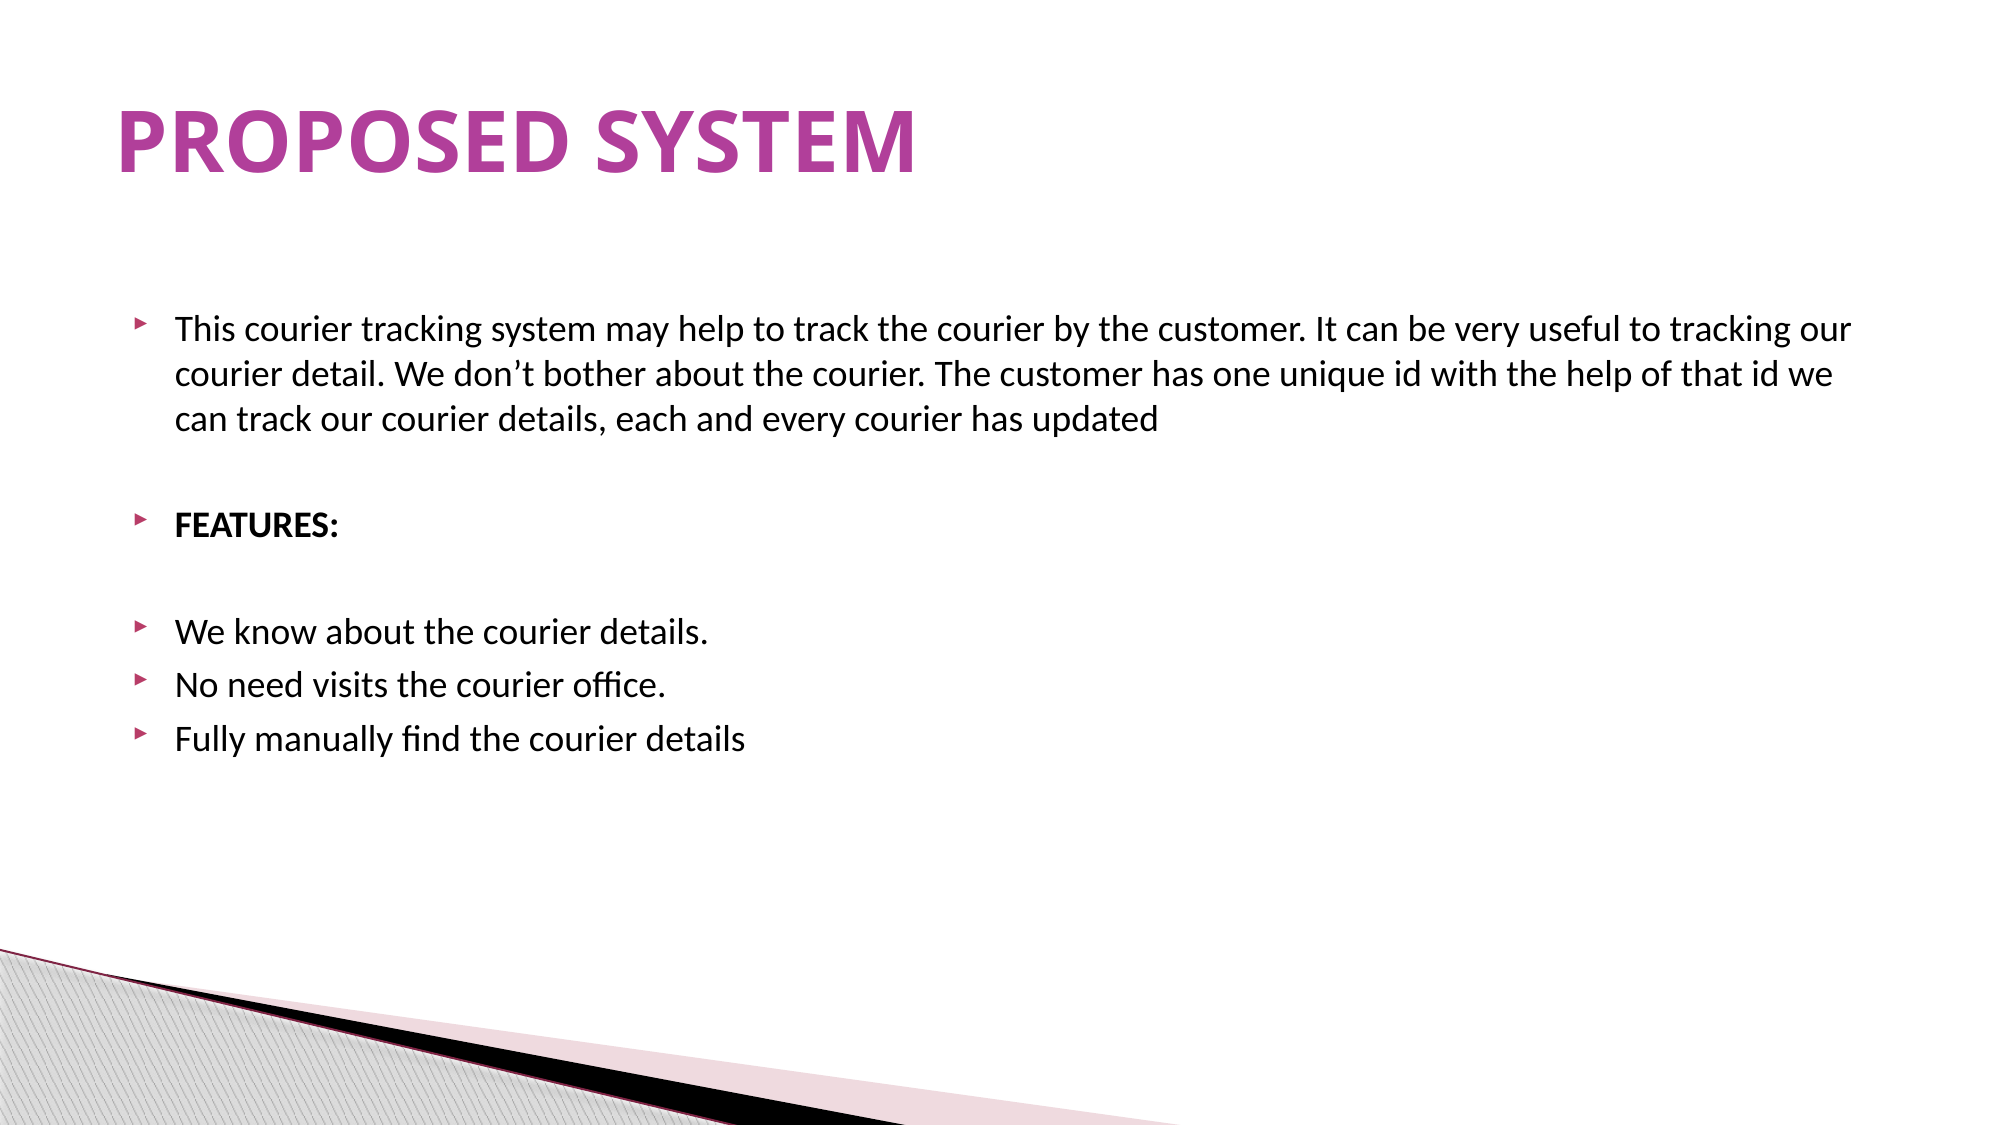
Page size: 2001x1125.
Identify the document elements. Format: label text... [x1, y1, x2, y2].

title PROPOSED SYSTEM [99, 45, 1900, 233]
list This courier tracking system may help to track the courier by the customer. It can be very useful to tracking our courier detail. We don’t bother about the courier. The customer has one unique id with the help of that id we can track our courier details, each and every courier has updated FEATURES: We know about the courier details. No need visits the courier office. Fully manually find the courier details [99, 243, 1900, 986]
